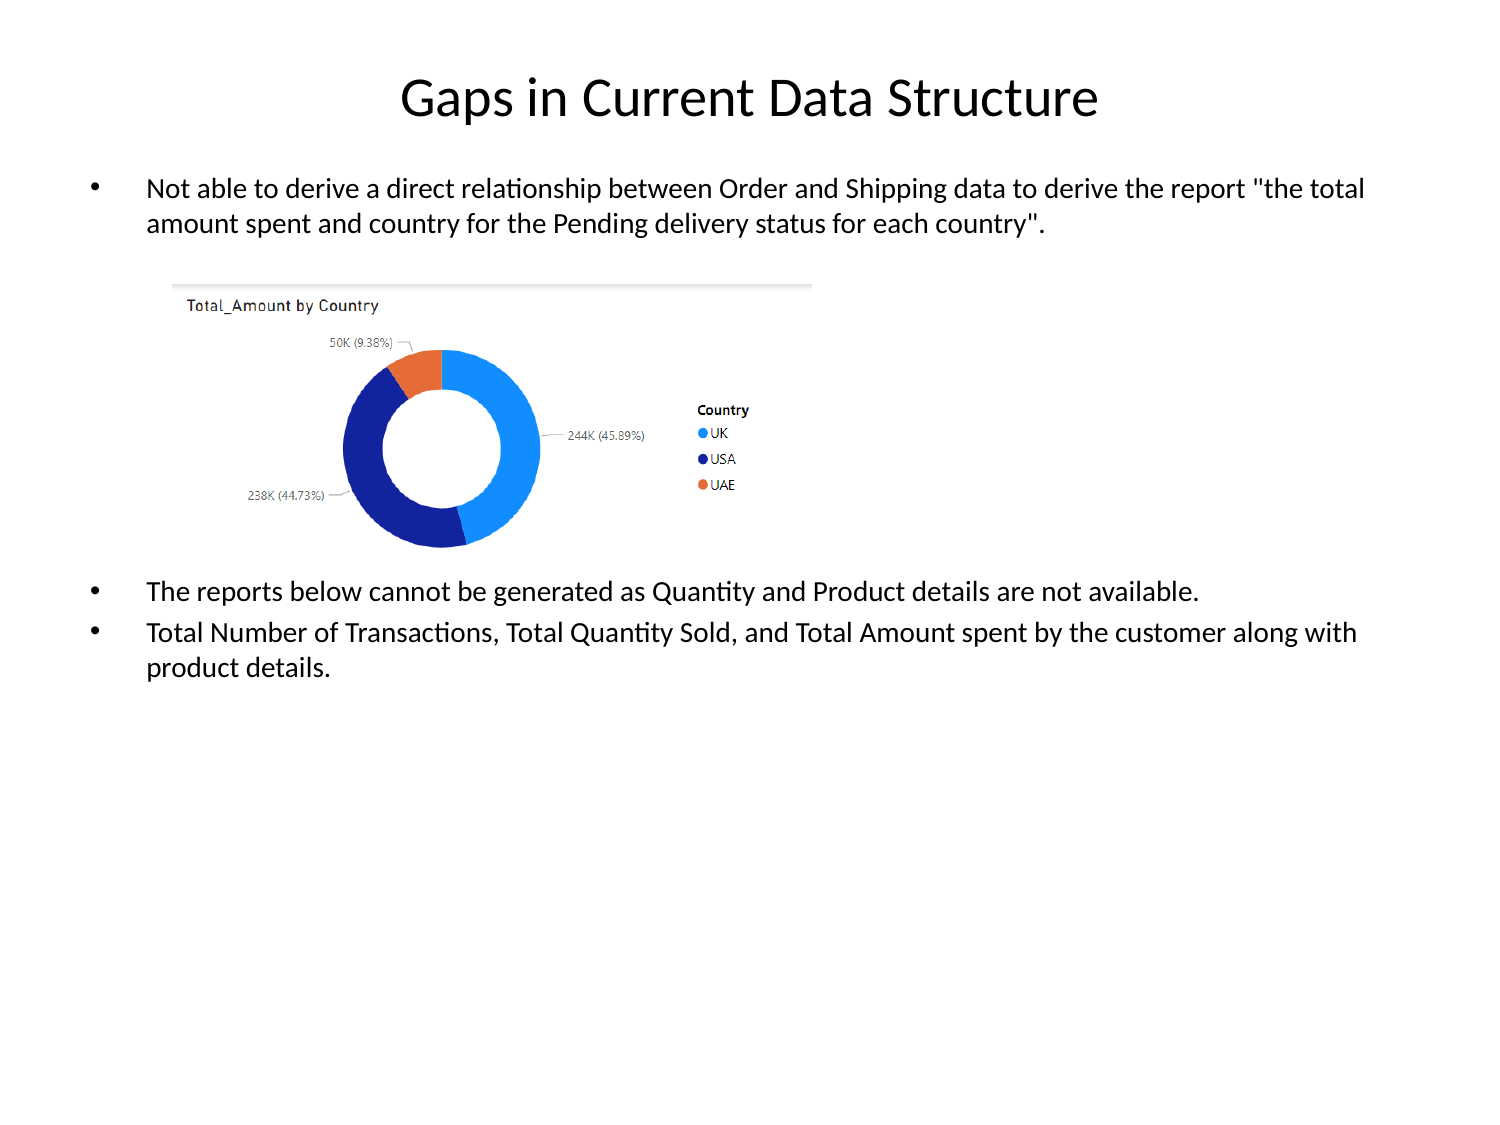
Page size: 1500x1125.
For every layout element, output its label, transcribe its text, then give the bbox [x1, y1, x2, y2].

picture [172, 284, 813, 563]
list Not able to derive a direct relationship between Order and Shipping data to derive the report "the total amount spent and country for the Pending delivery status for each country". The reports below cannot be generated as Quantity and Product details are not available. Total Number of Transactions, Total Quantity Sold, and Total Amount spent by the customer along with product details. [75, 161, 1425, 1005]
title Gaps in Current Data Structure [75, 45, 1425, 143]
